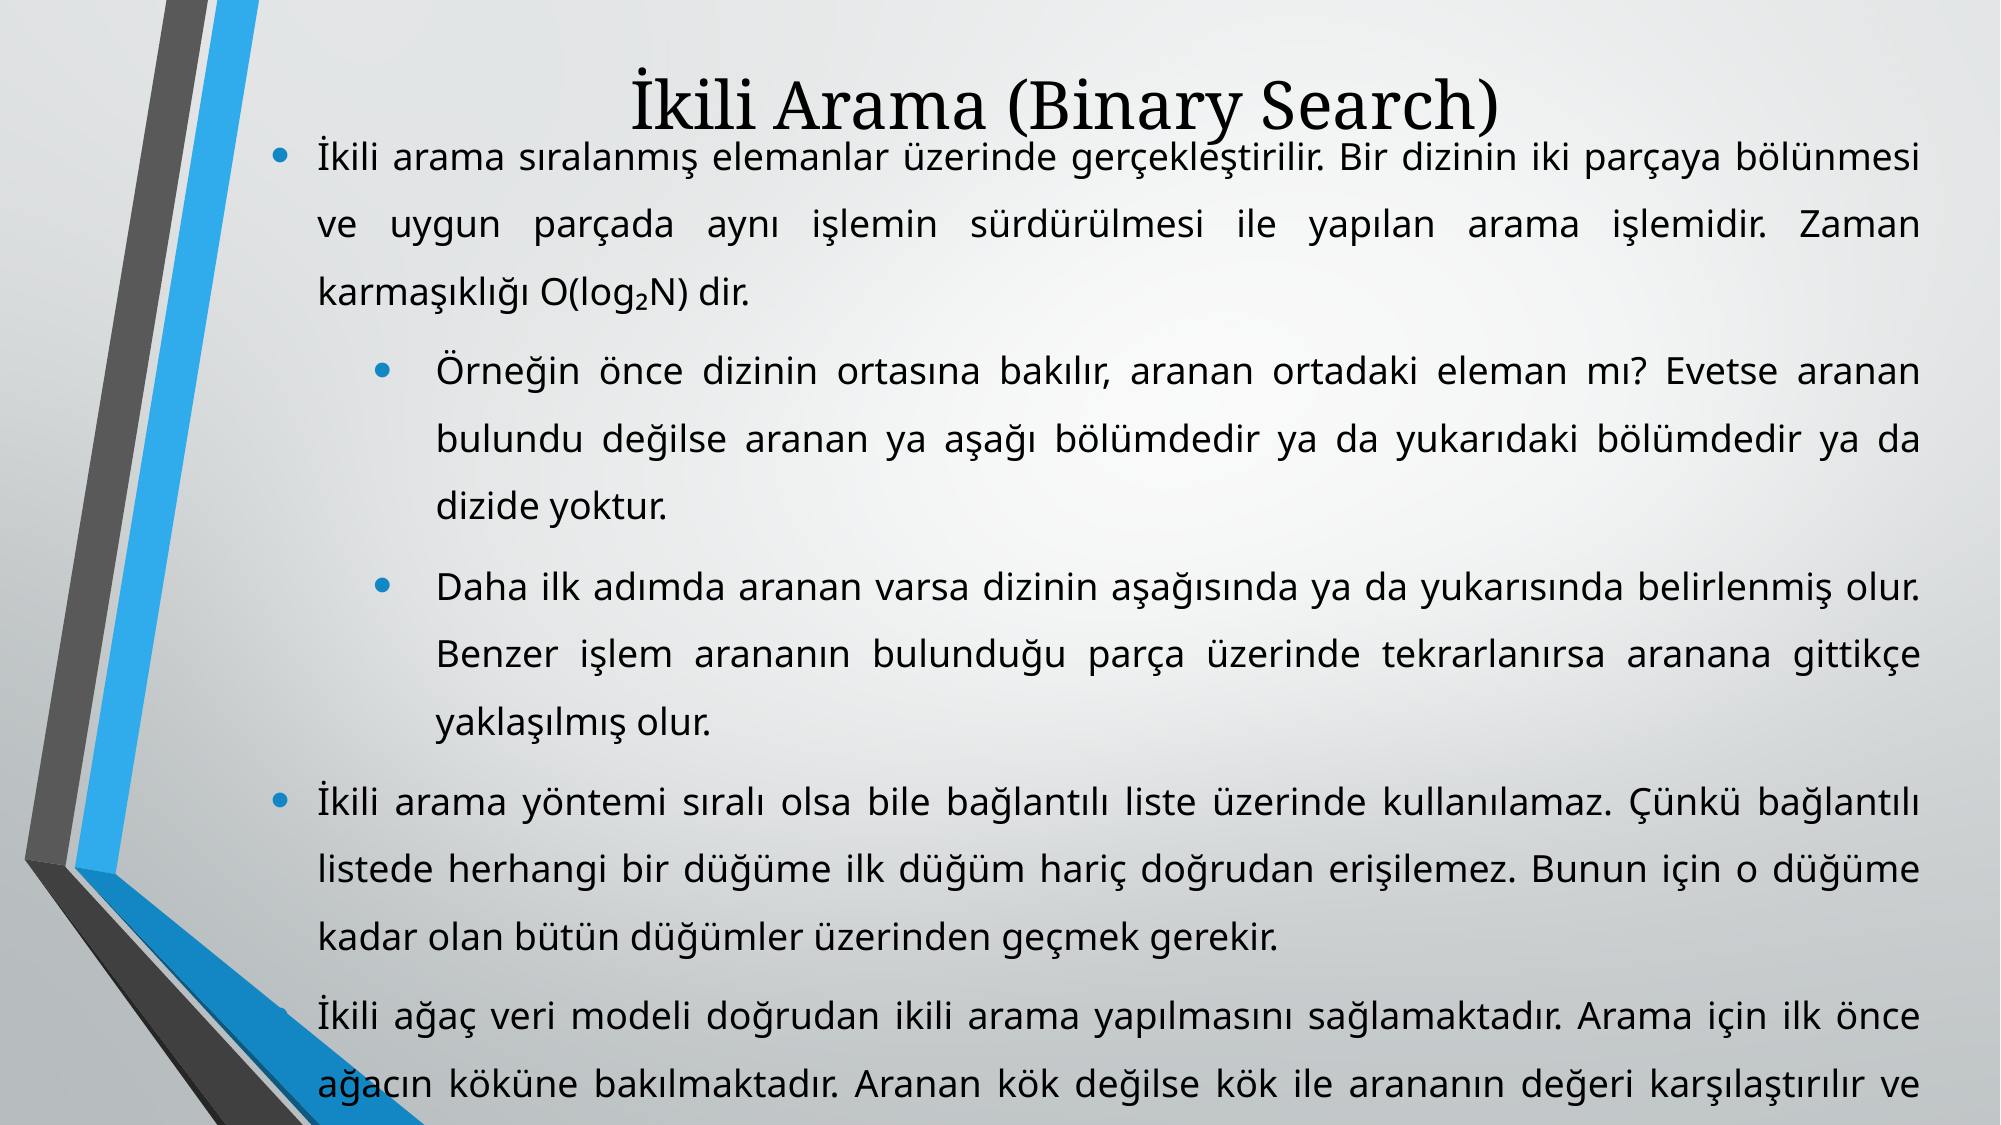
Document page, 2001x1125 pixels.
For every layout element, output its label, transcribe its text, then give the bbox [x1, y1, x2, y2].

list İkili arama sıralanmış elemanlar üzerinde gerçekleştirilir. Bir dizinin iki parçaya bölünmesi ve uygun parçada aynı işlemin sürdürülmesi ile yapılan arama işlemidir. Zaman karmaşıklığı O(log₂N) dir. Örneğin önce dizinin ortasına bakılır, aranan ortadaki eleman mı? Evetse aranan bulundu değilse aranan ya aşağı bölümdedir ya da yukarıdaki bölümdedir ya da dizide yoktur. Daha ilk adımda aranan varsa dizinin aşağısında ya da yukarısında belirlenmiş olur. Benzer işlem arananın bulunduğu parça üzerinde tekrarlanırsa aranana gittikçe yaklaşılmış olur. İkili arama yöntemi sıralı olsa bile bağlantılı liste üzerinde kullanılamaz. Çünkü bağlantılı listede herhangi bir düğüme ilk düğüm hariç doğrudan erişilemez. Bunun için o düğüme kadar olan bütün düğümler üzerinden geçmek gerekir. İkili ağaç veri modeli doğrudan ikili arama yapılmasını sağlamaktadır. Arama için ilk önce ağacın köküne bakılmaktadır. Aranan kök değilse kök ile arananın değeri karşılaştırılır ve sağ veya sol ağaca bakılmak üzere dallanılır. [243, 181, 1938, 1101]
title İkili Arama (Binary Search) [243, 24, 1887, 181]
